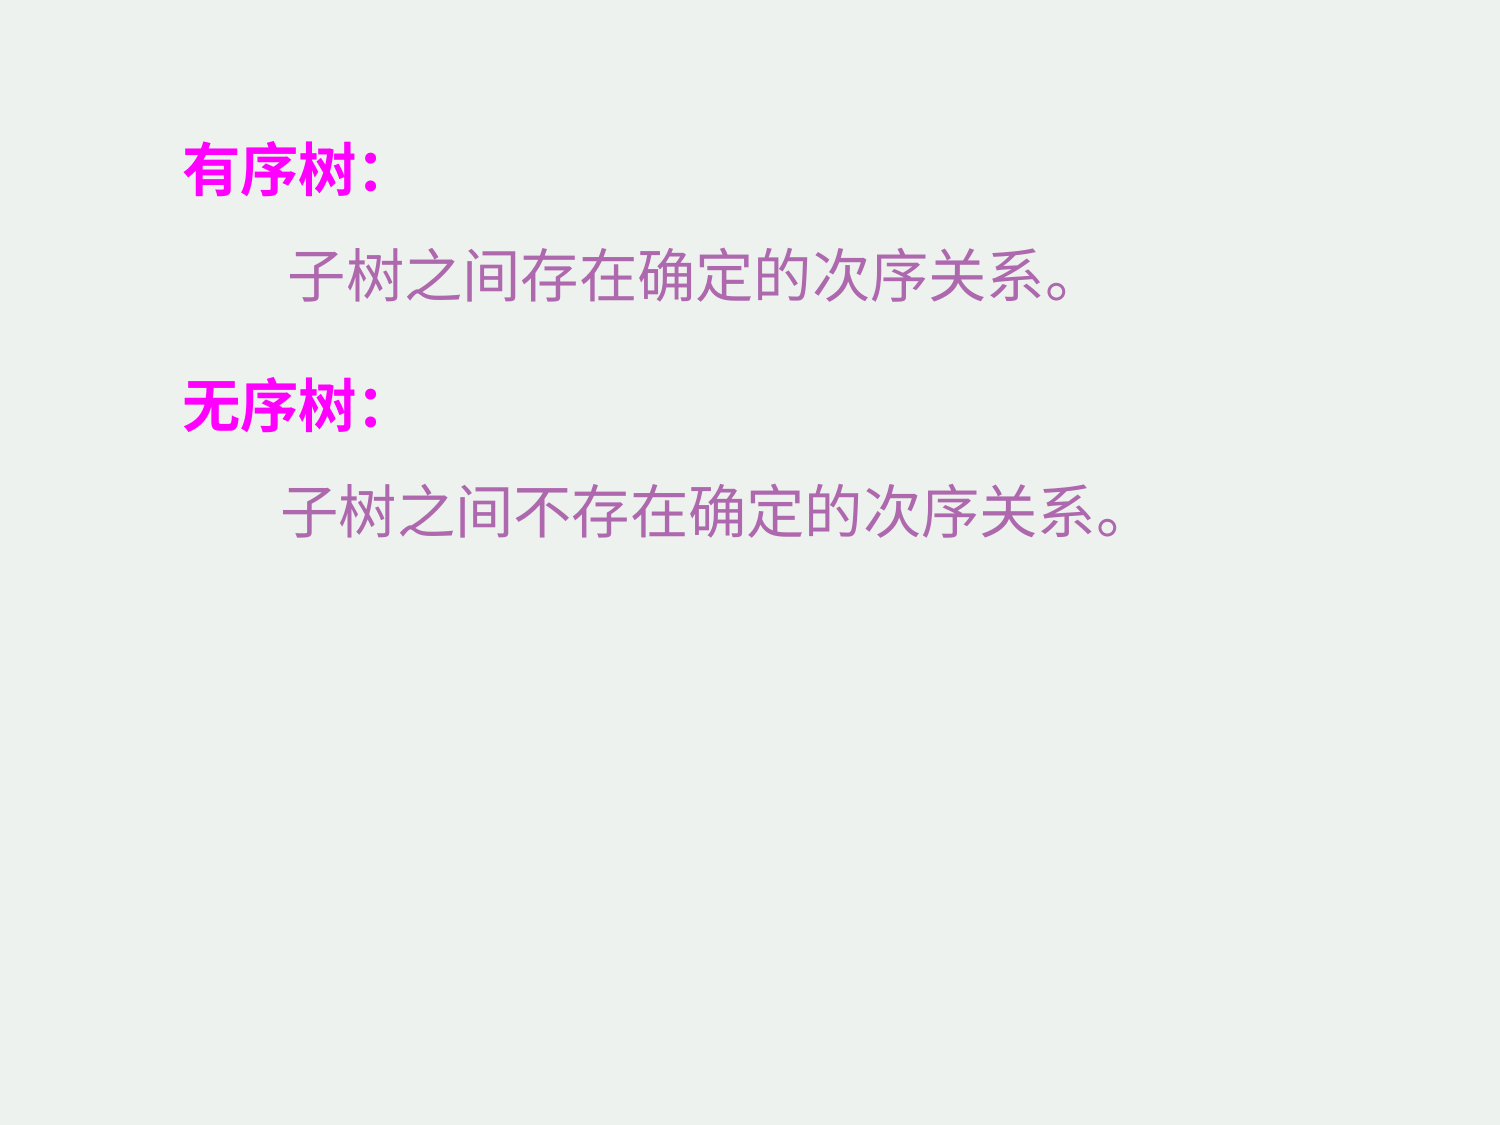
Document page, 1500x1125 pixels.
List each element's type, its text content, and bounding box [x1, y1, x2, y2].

text_box 子树之间存在确定的次序关系。 [273, 231, 1119, 317]
text_box 无序树： [167, 361, 430, 447]
text_box 有序树： [167, 125, 430, 211]
text_box 子树之间不存在确定的次序关系。 [265, 468, 1170, 553]
